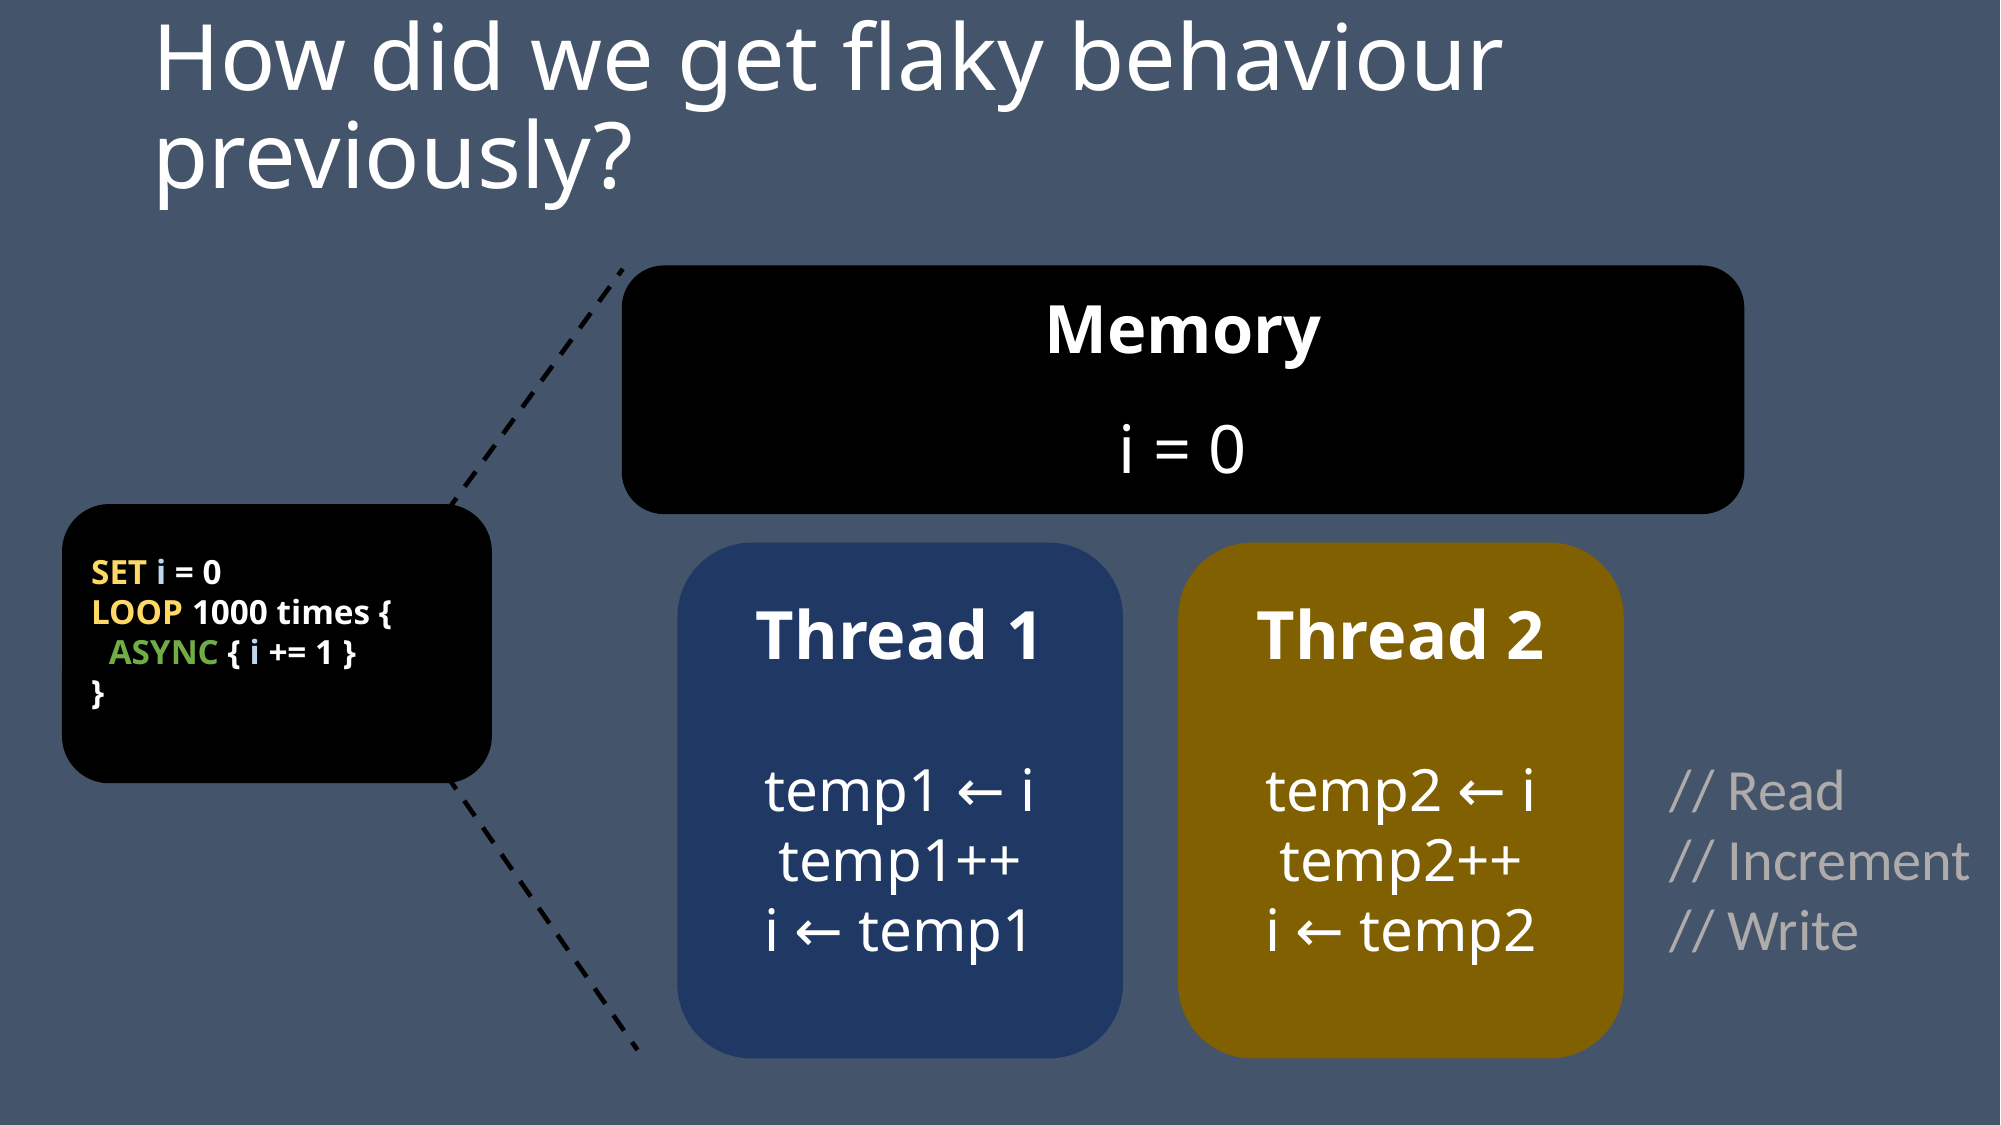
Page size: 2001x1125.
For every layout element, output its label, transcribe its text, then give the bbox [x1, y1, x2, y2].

text_box SET i = 0 LOOP 1000 times { ASYNC { i += 1 } } [61, 504, 492, 784]
title How did we get flaky behaviour previously? [137, 1, 1863, 219]
text_box Thread 1 temp1 ← i temp1++ i ← temp1 [676, 541, 1125, 1060]
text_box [445, 773, 638, 1050]
text_box Memory i = 0 [623, 265, 1745, 515]
text_box // Read // Increment // Write [1654, 744, 2000, 970]
text_box Thread 2 temp2 ← i temp2++ i ← temp2 [1177, 541, 1625, 1060]
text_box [445, 268, 623, 513]
